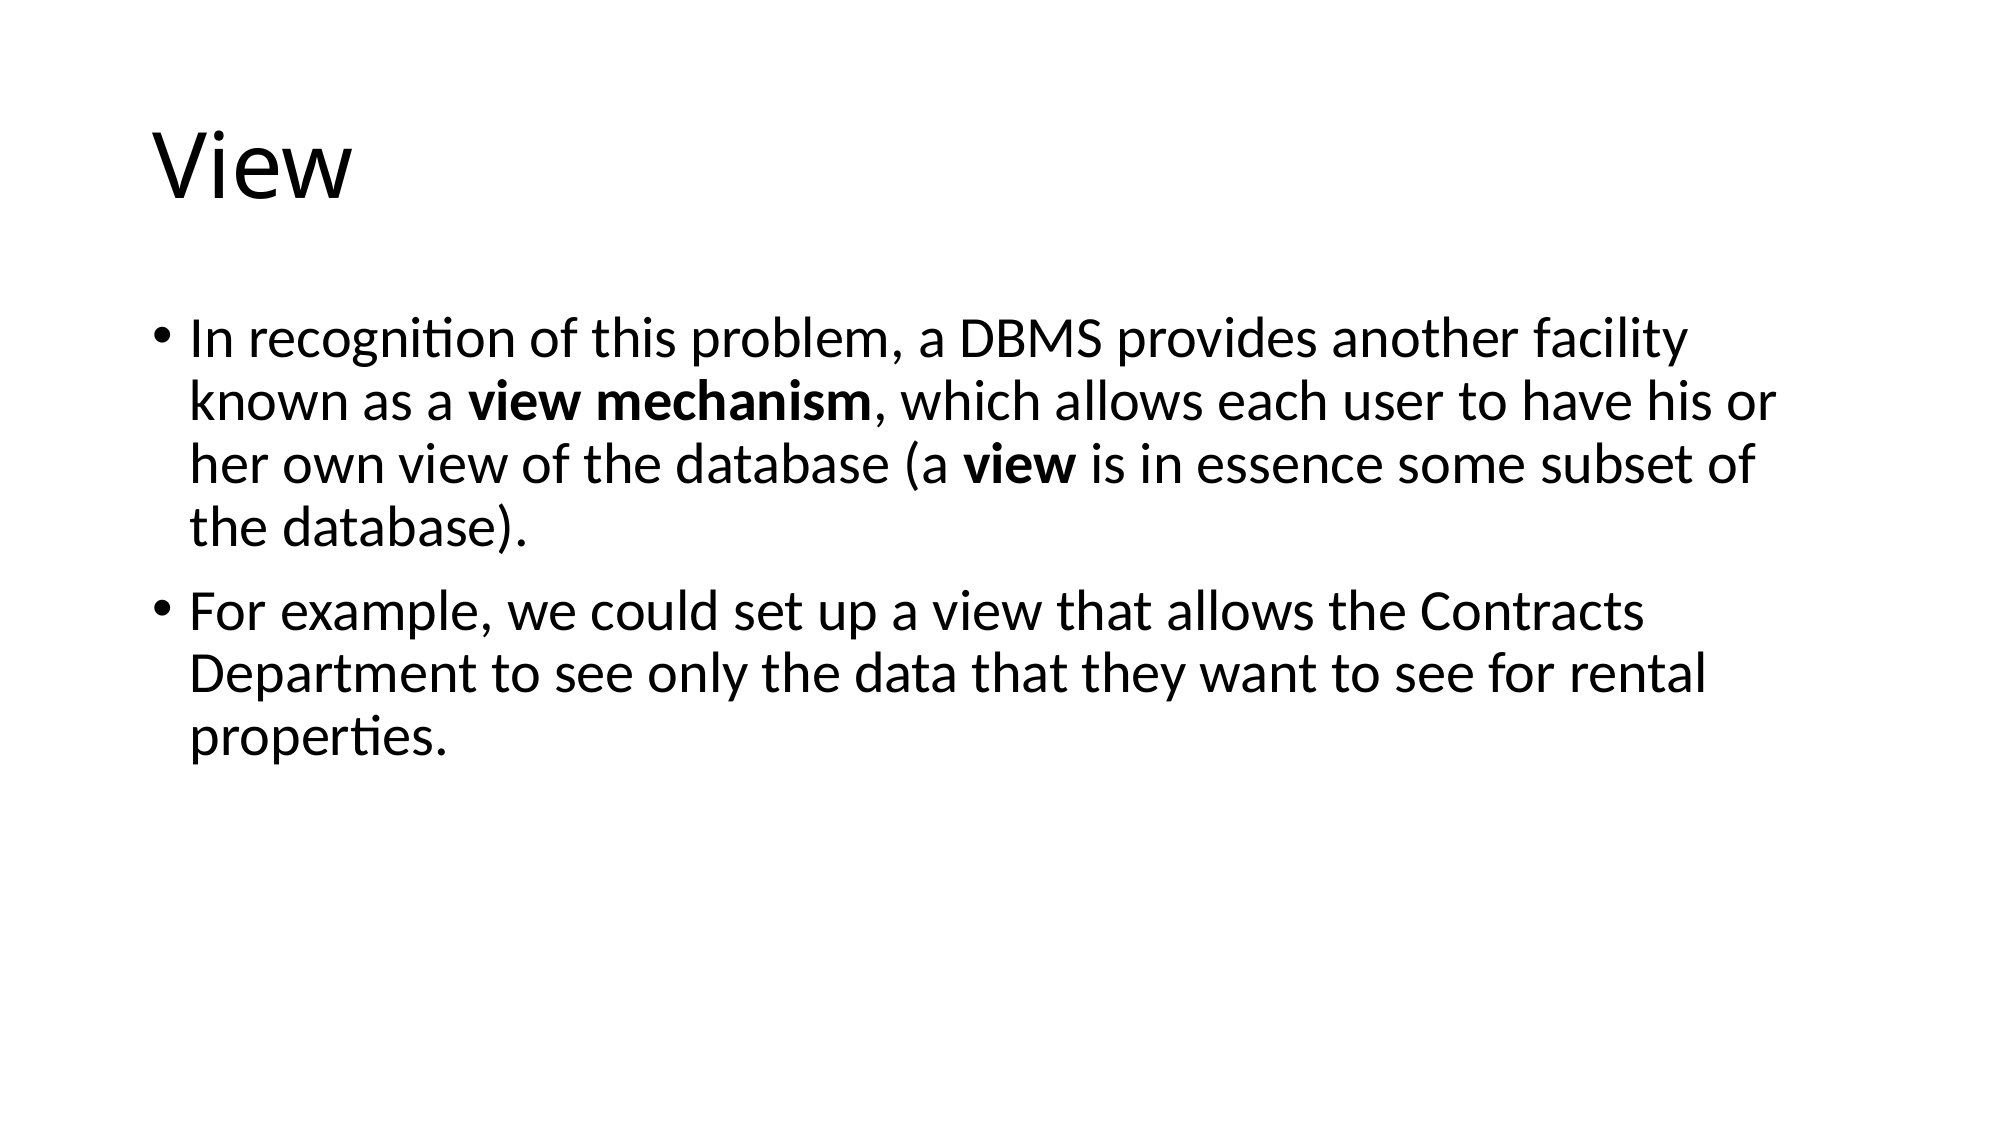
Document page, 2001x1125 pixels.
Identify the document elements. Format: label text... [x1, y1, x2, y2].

title View [137, 59, 1863, 278]
list In recognition of this problem, a DBMS provides another facility known as a view mechanism, which allows each user to have his or her own view of the database (a view is in essence some subset of the database). For example, we could set up a view that allows the Contracts Department to see only the data that they want to see for rental properties. [137, 299, 1863, 1014]
